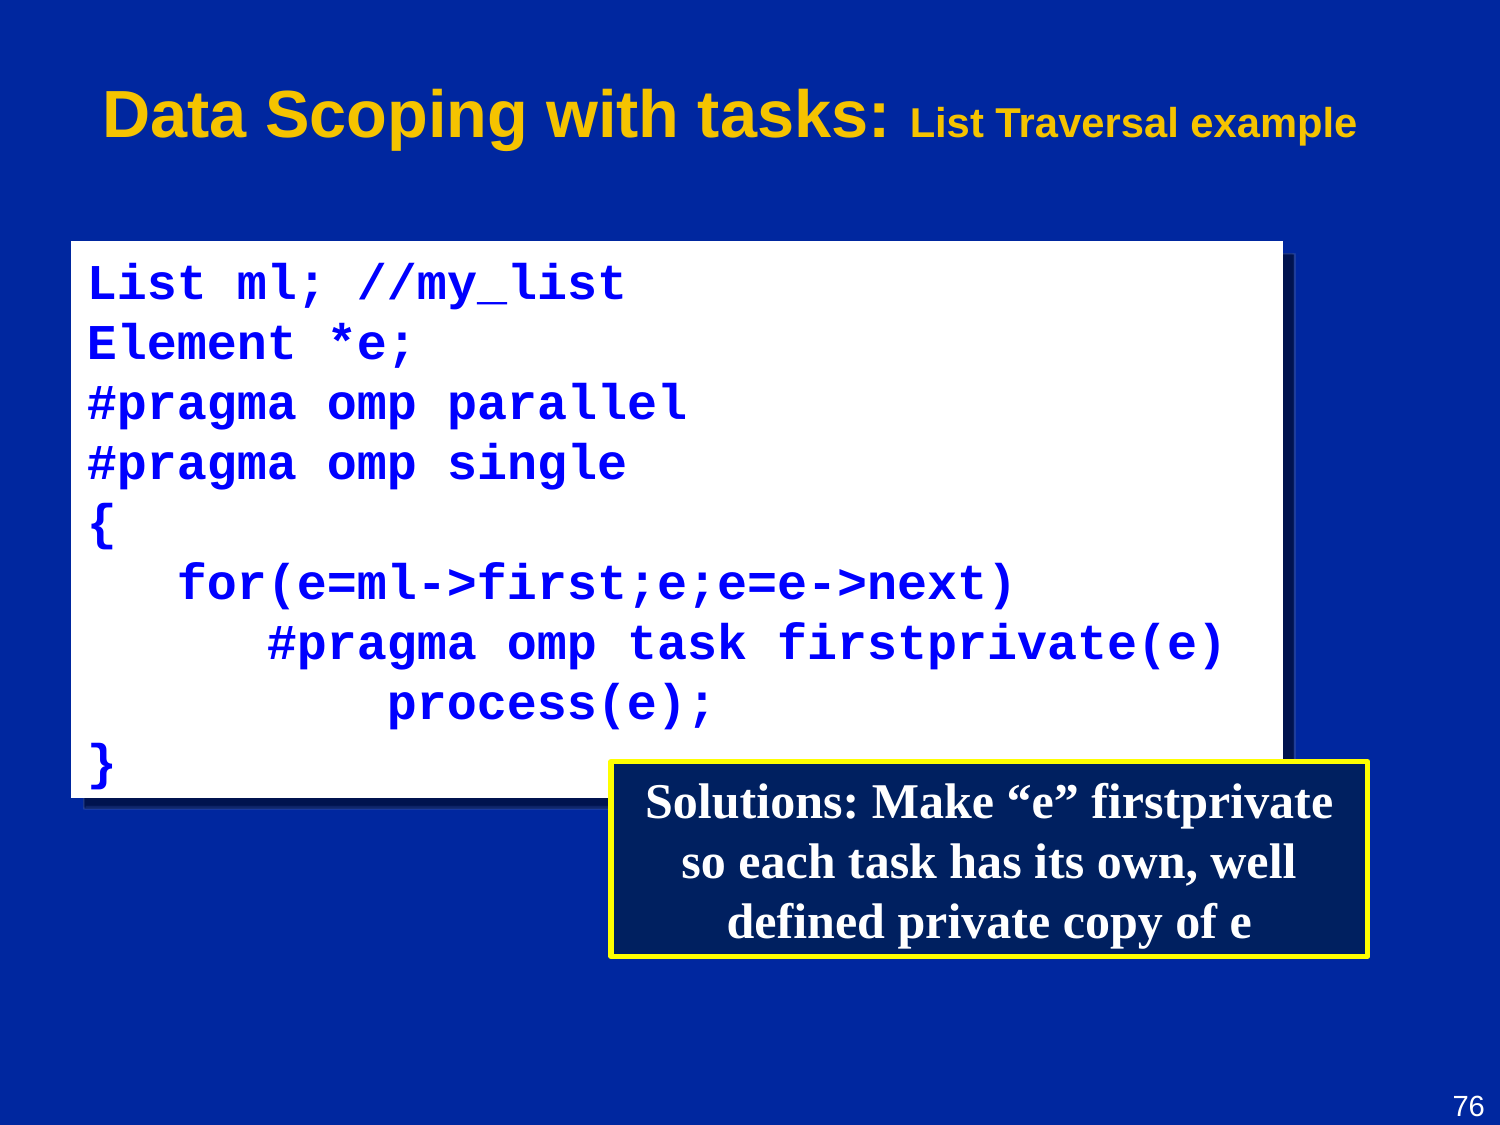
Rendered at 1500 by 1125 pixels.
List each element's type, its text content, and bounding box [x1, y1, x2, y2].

text_box Solutions: Make “e” firstprivate so each task has its own, well defined private copy of e [611, 761, 1368, 957]
title Data Scoping with tasks: List Traversal example [86, 81, 1439, 153]
text_box List ml; //my_list Element *e; #pragma omp parallel #pragma omp single { for(e=ml->first;e;e=e->next) #pragma omp task firstprivate(e) process(e); } [72, 242, 1283, 797]
slide_number 76 [1334, 1079, 1500, 1125]
